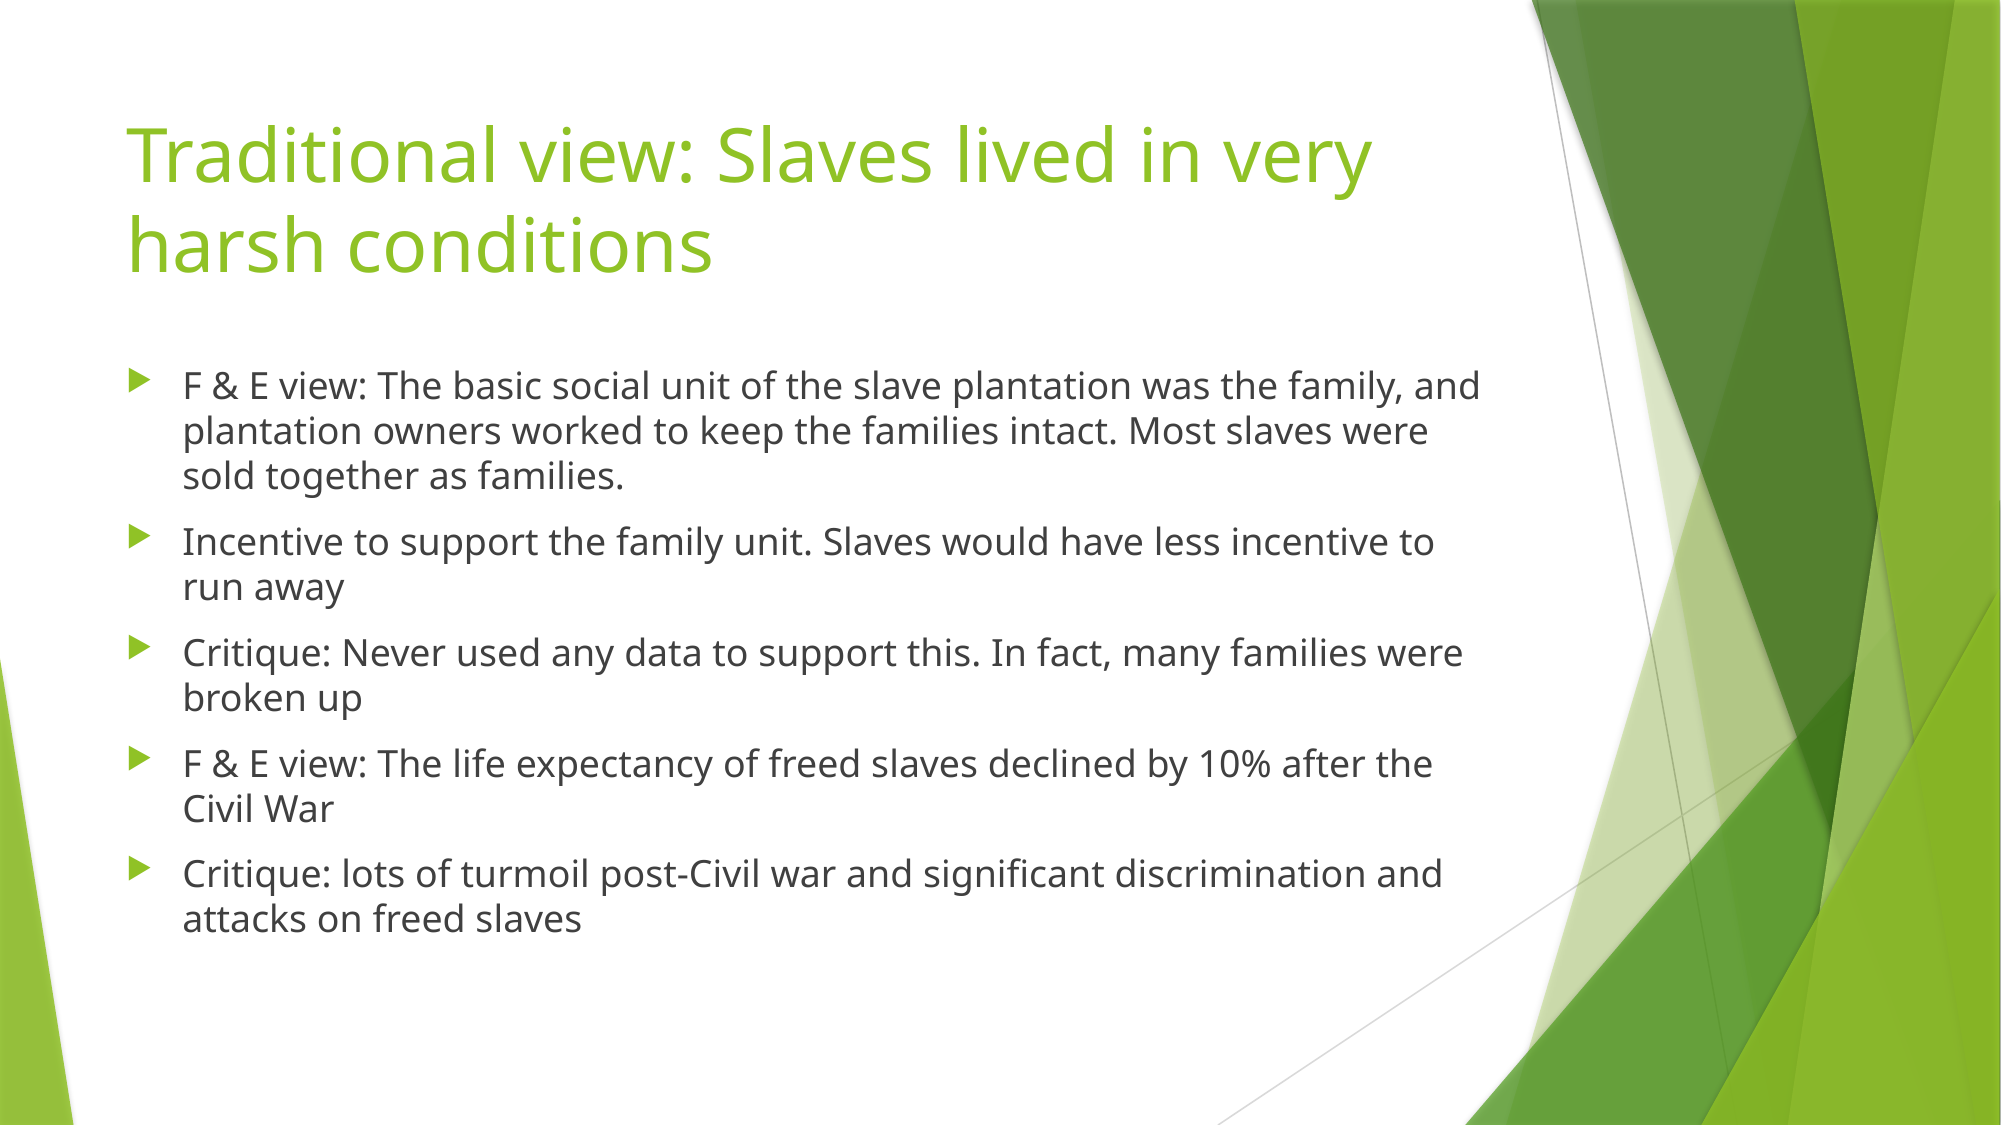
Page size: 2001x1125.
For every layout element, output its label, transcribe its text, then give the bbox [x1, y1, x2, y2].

title Traditional view: Slaves lived in very harsh conditions [111, 99, 1522, 317]
list F & E view: The basic social unit of the slave plantation was the family, and plantation owners worked to keep the families intact. Most slaves were sold together as families. Incentive to support the family unit. Slaves would have less incentive to run away Critique: Never used any data to support this. In fact, many families were broken up F & E view: The life expectancy of freed slaves declined by 10% after the Civil War Critique: lots of turmoil post-Civil war and significant discrimination and attacks on freed slaves [111, 354, 1522, 992]
